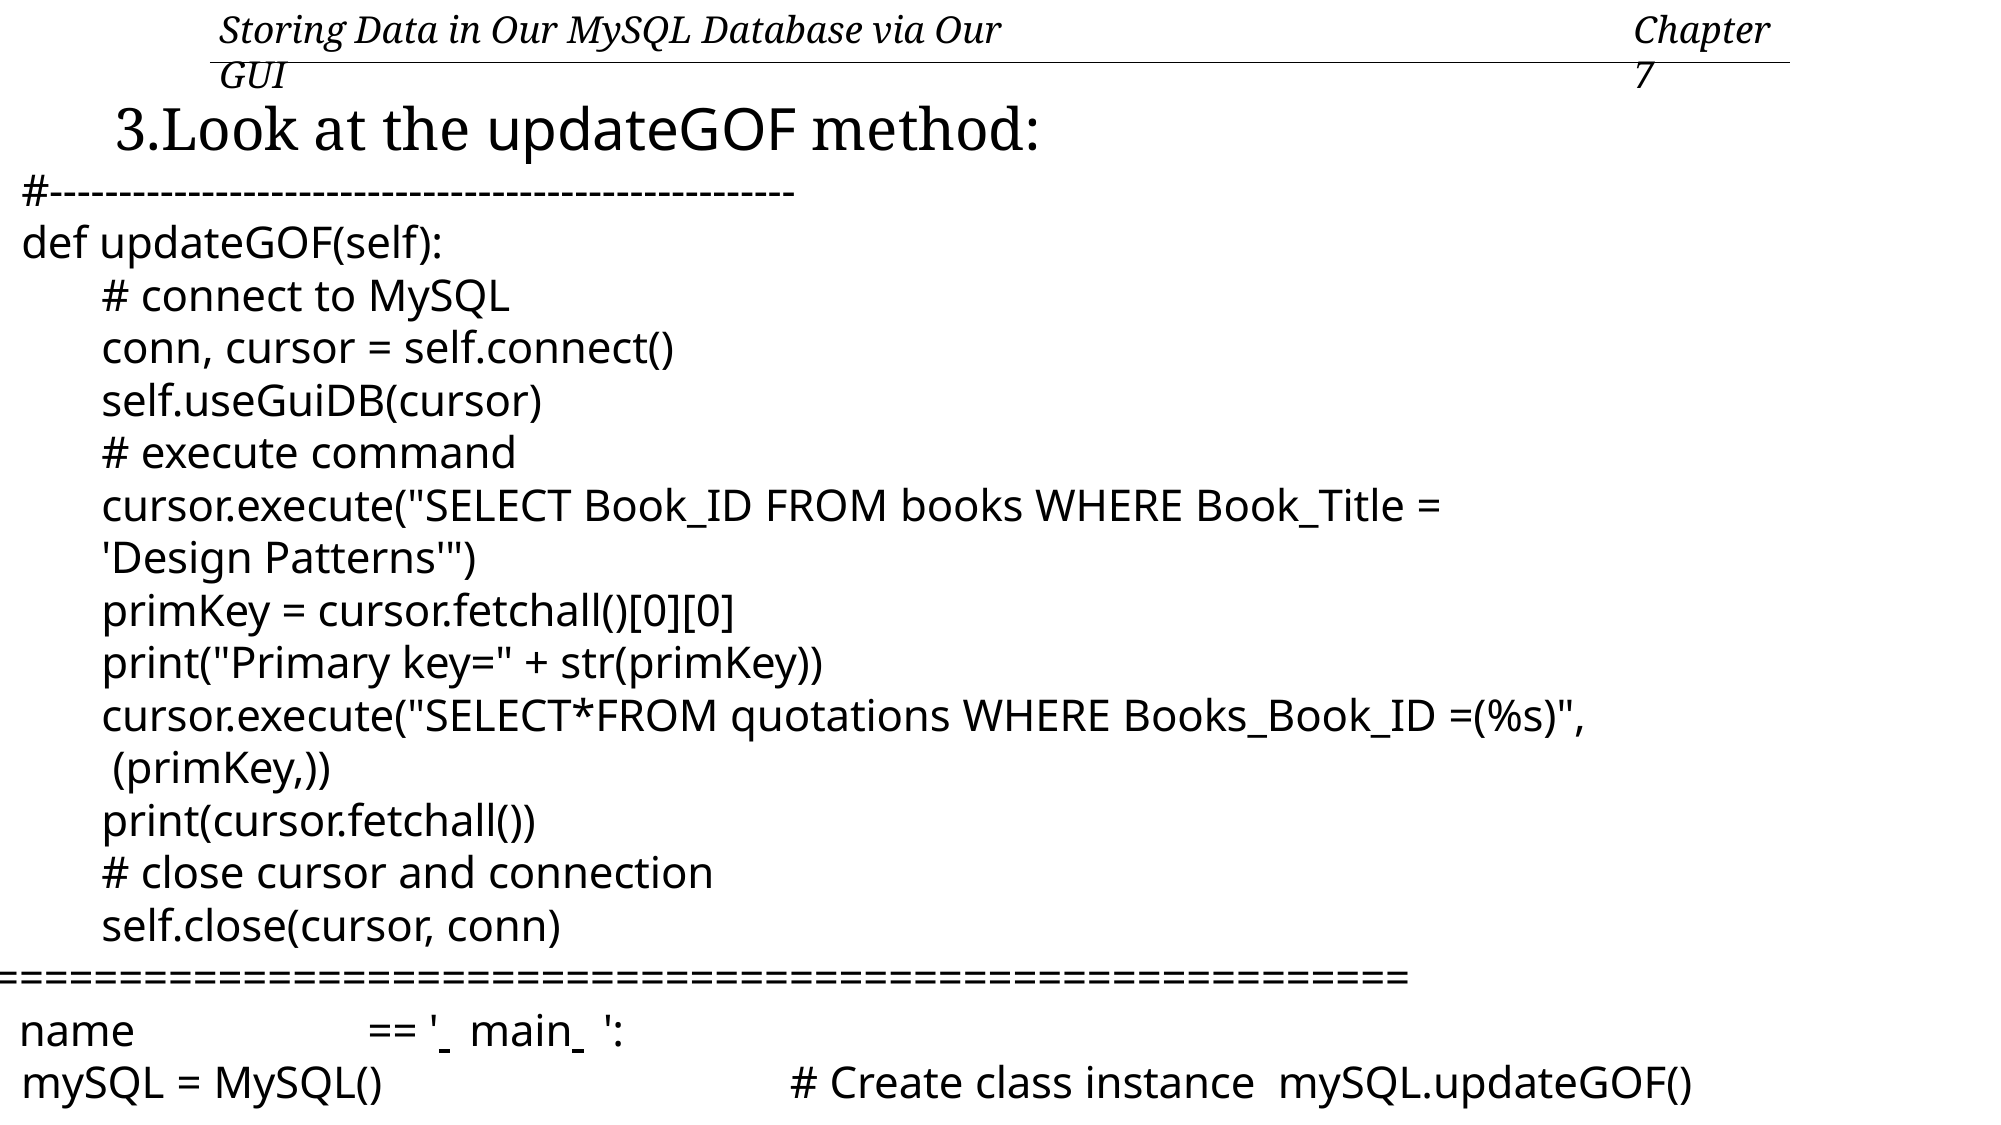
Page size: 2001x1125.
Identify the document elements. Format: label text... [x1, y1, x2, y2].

text_box Chapter 7 [1629, 2, 1785, 62]
text_box Chapter 7 [1629, 63, 1785, 88]
text_box Storing Data in Our MySQL Database via Our GUI [215, 63, 1017, 88]
text_box 3.Look at the updateGOF method: #------------------------------------------------------ def updateGOF(self): # connect to MySQL conn, cursor = self.connect() self.useGuiDB(cursor) # execute command cursor.execute("SELECT Book_ID FROM books WHERE Book_Title = 'Design Patterns'") primKey = cursor.fetchall()[0][0] print("Primary key=" + str(primKey)) cursor.execute("SELECT*FROM quotations WHERE Books_Book_ID =(%s)", (primKey,)) print(cursor.fetchall()) # close cursor and connection self.close(cursor, conn) #========================================================== if name == ' main ': mySQL = MySQL() # Create class instance mySQL.updateGOF() [0, 88, 2000, 1108]
text_box Storing Data in Our MySQL Database via Our GUI [215, 2, 1017, 62]
